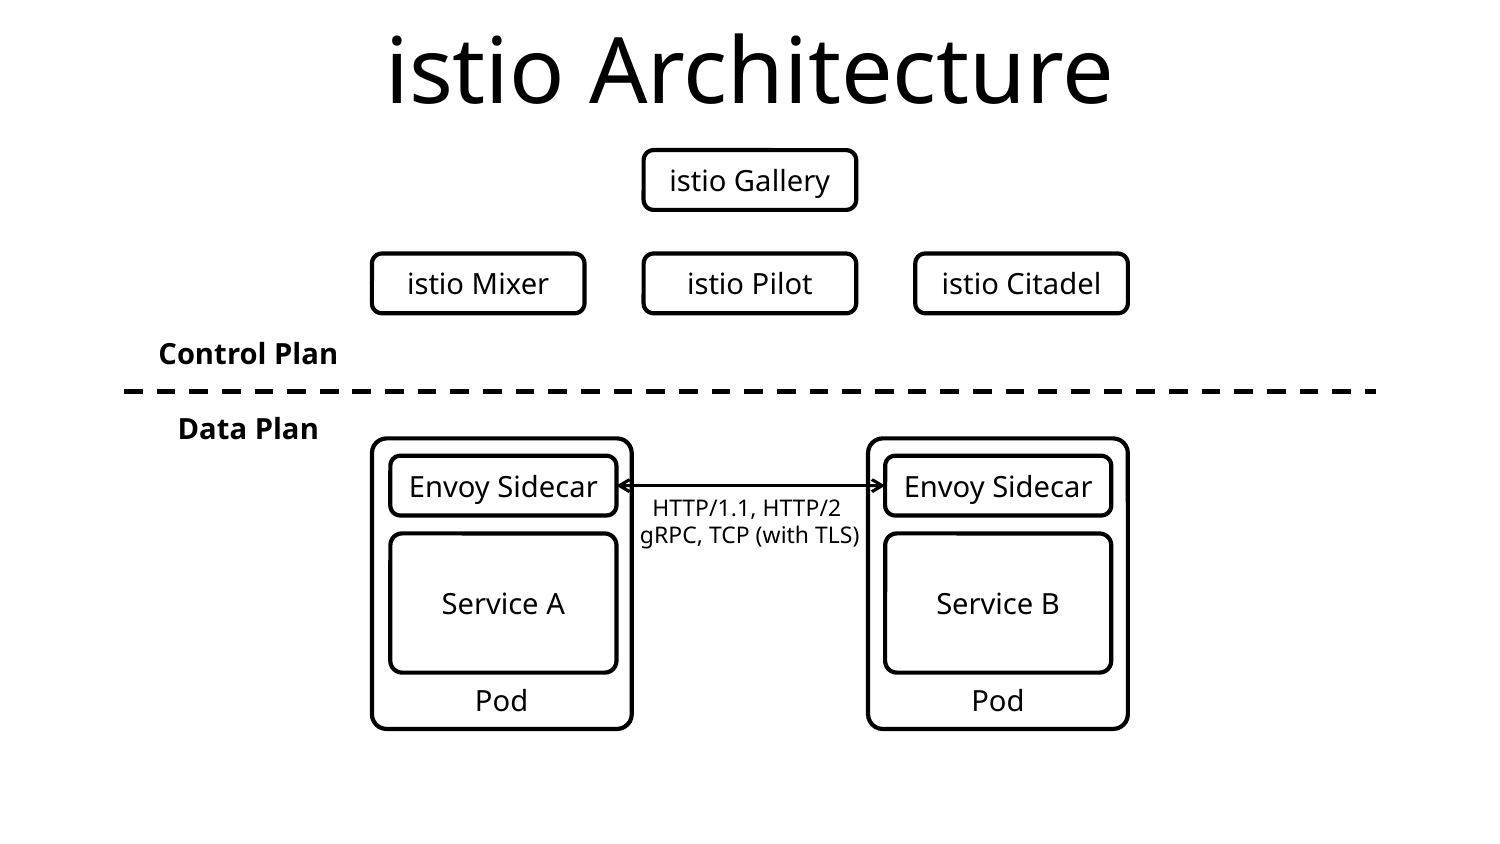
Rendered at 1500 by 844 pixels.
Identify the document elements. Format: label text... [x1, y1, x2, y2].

text_box Control Plan [89, 328, 408, 378]
text_box Service B [883, 531, 1114, 675]
title istio Architecture [75, 0, 1425, 138]
text_box Pod [865, 436, 1130, 732]
text_box Envoy Sidecar [883, 453, 1114, 518]
text_box HTTP/1.1, HTTP/2 gRPC, TCP (with TLS) [591, 486, 909, 556]
text_box Pod [369, 436, 634, 732]
text_box istio Mixer [369, 251, 587, 316]
text_box istio Citadel [913, 251, 1130, 316]
text_box Data Plan [89, 403, 408, 453]
text_box istio Gallery [641, 147, 859, 212]
text_box Envoy Sidecar [388, 453, 619, 518]
text_box Service A [388, 531, 619, 675]
text_box istio Pilot [641, 251, 859, 316]
